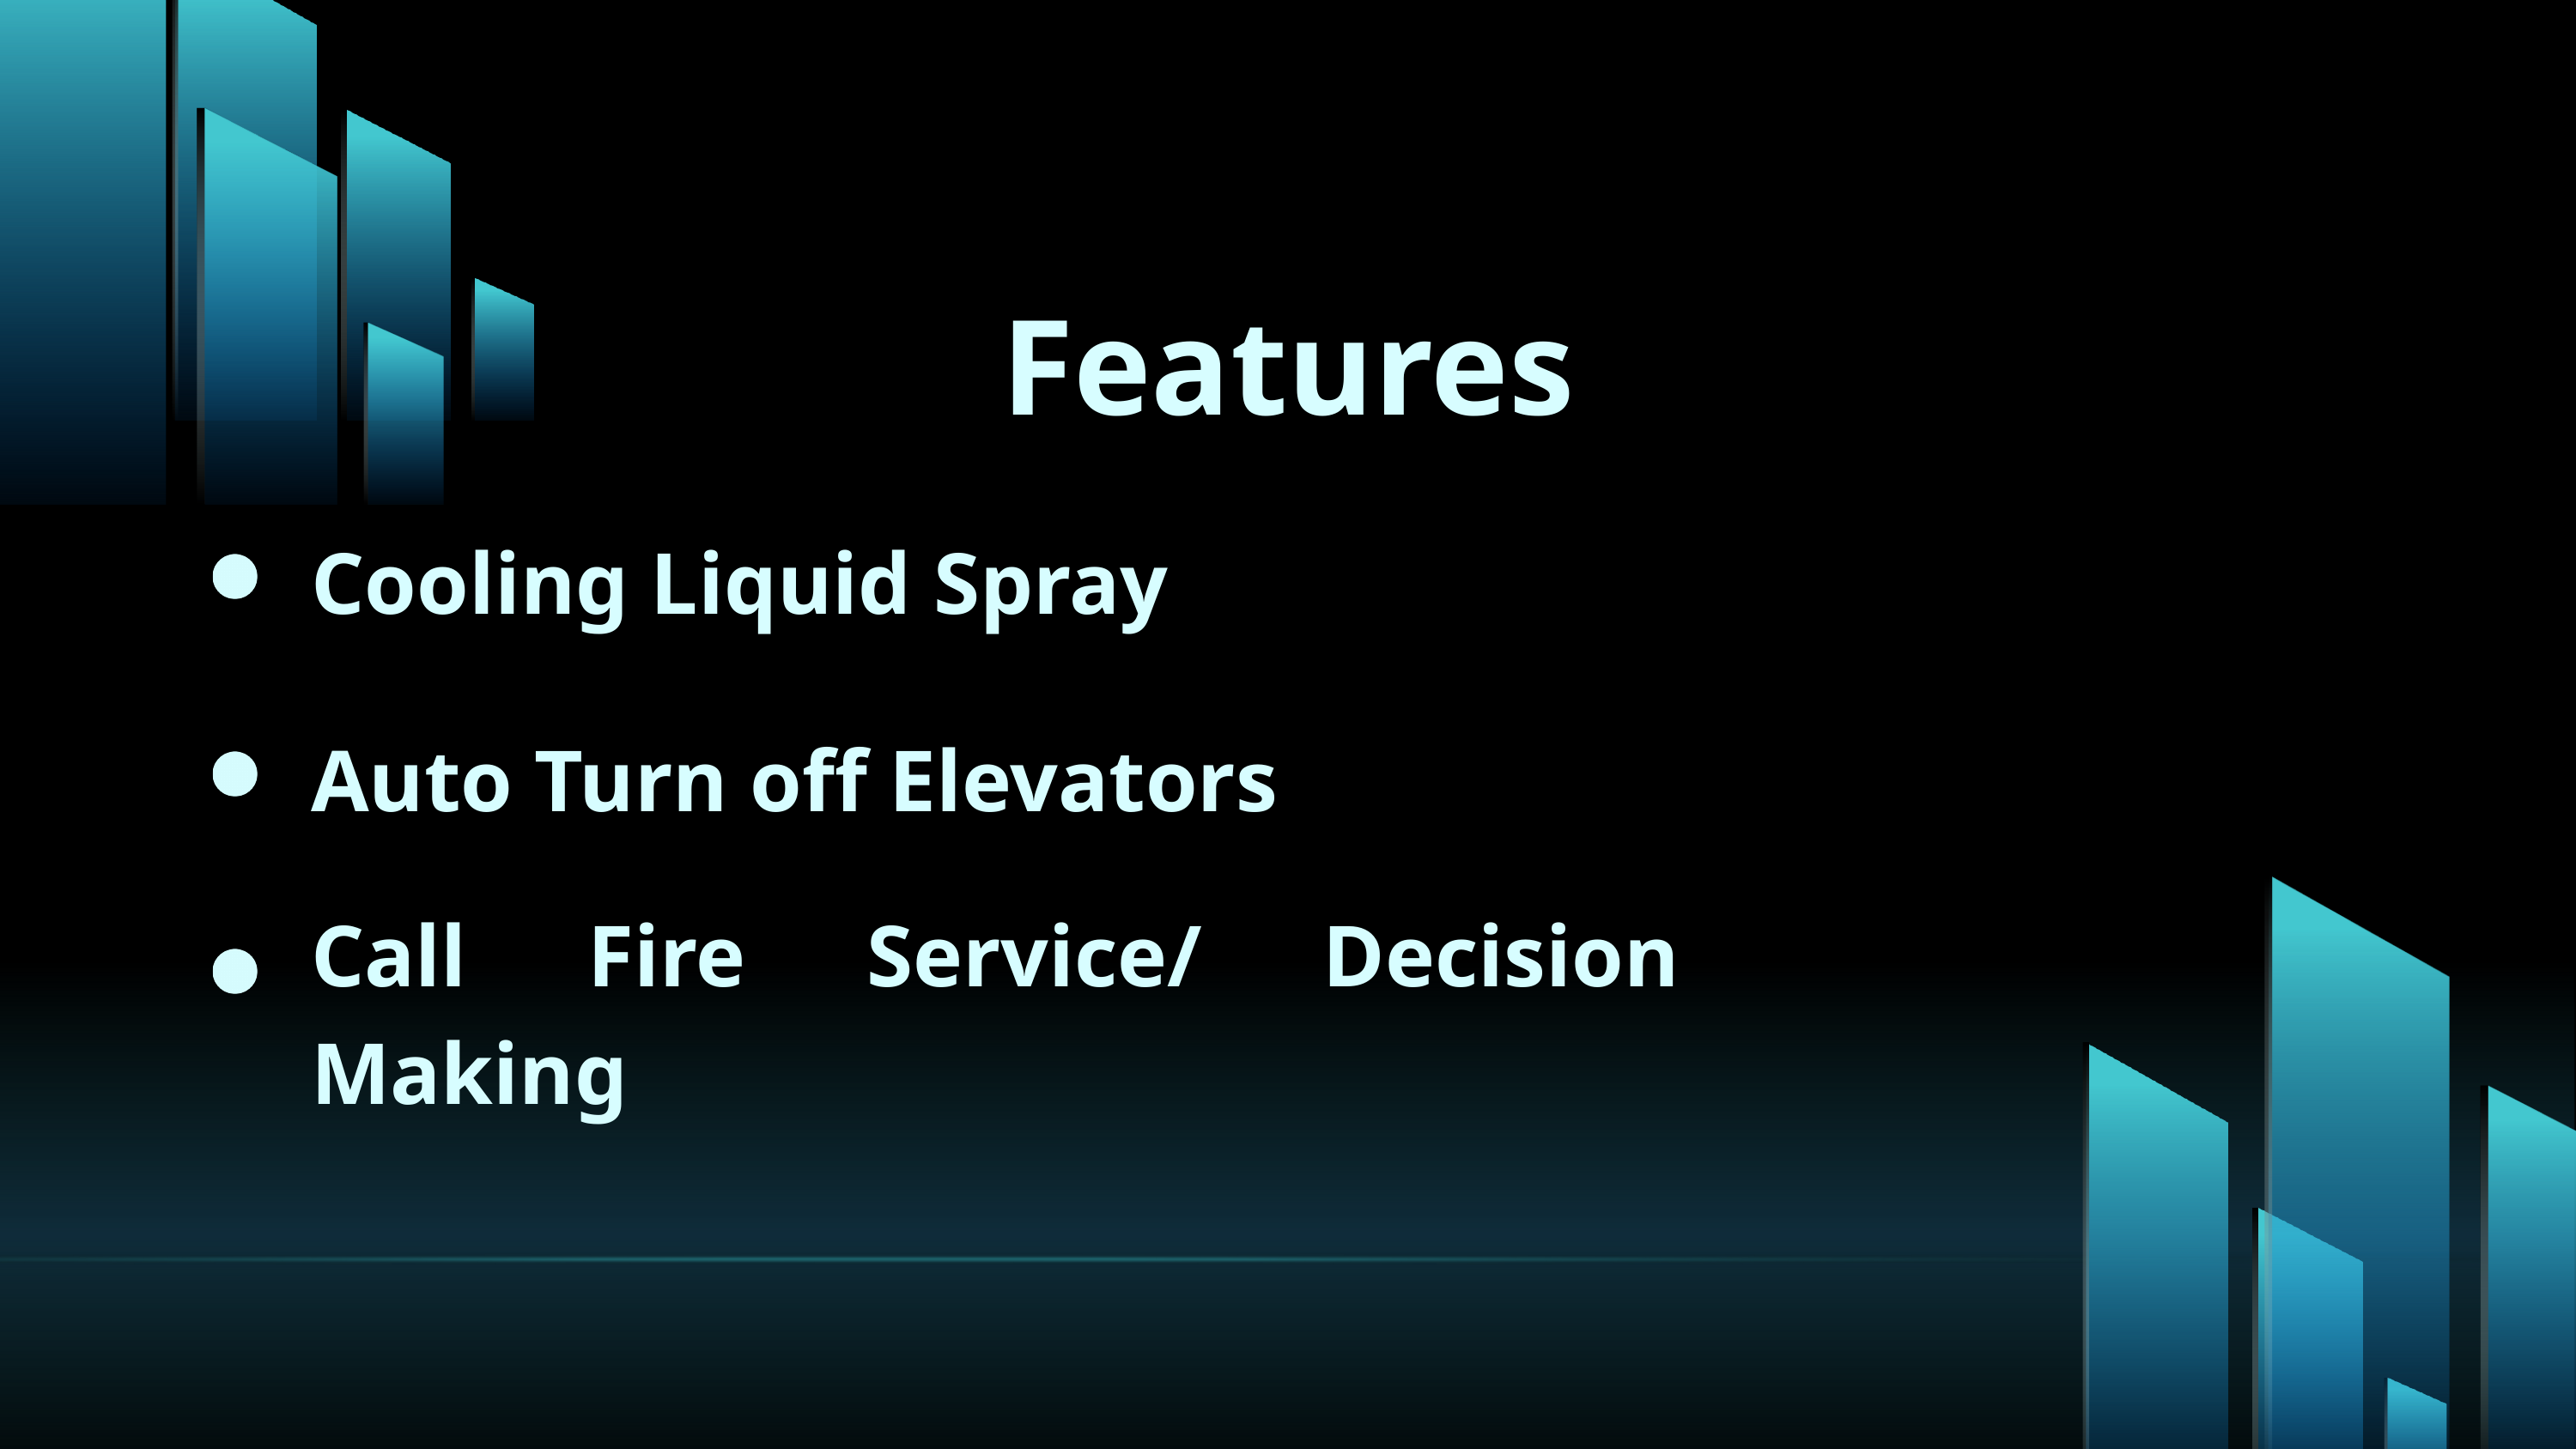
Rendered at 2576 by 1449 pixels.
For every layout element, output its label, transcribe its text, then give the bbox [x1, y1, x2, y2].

text_box [212, 751, 258, 797]
text_box Cooling Liquid Spray [311, 512, 1338, 632]
text_box [2082, 1042, 2264, 1449]
text_box [2264, 875, 2576, 1449]
text_box Auto Turn off Elevators [311, 711, 1338, 829]
text_box [212, 949, 258, 994]
text_box Call Fire Service/ Decision Making [311, 886, 1680, 1122]
text_box [444, 0, 534, 421]
text_box [0, 941, 2264, 1449]
text_box [0, 0, 444, 505]
text_box Features [673, 257, 1903, 442]
text_box [212, 554, 258, 599]
